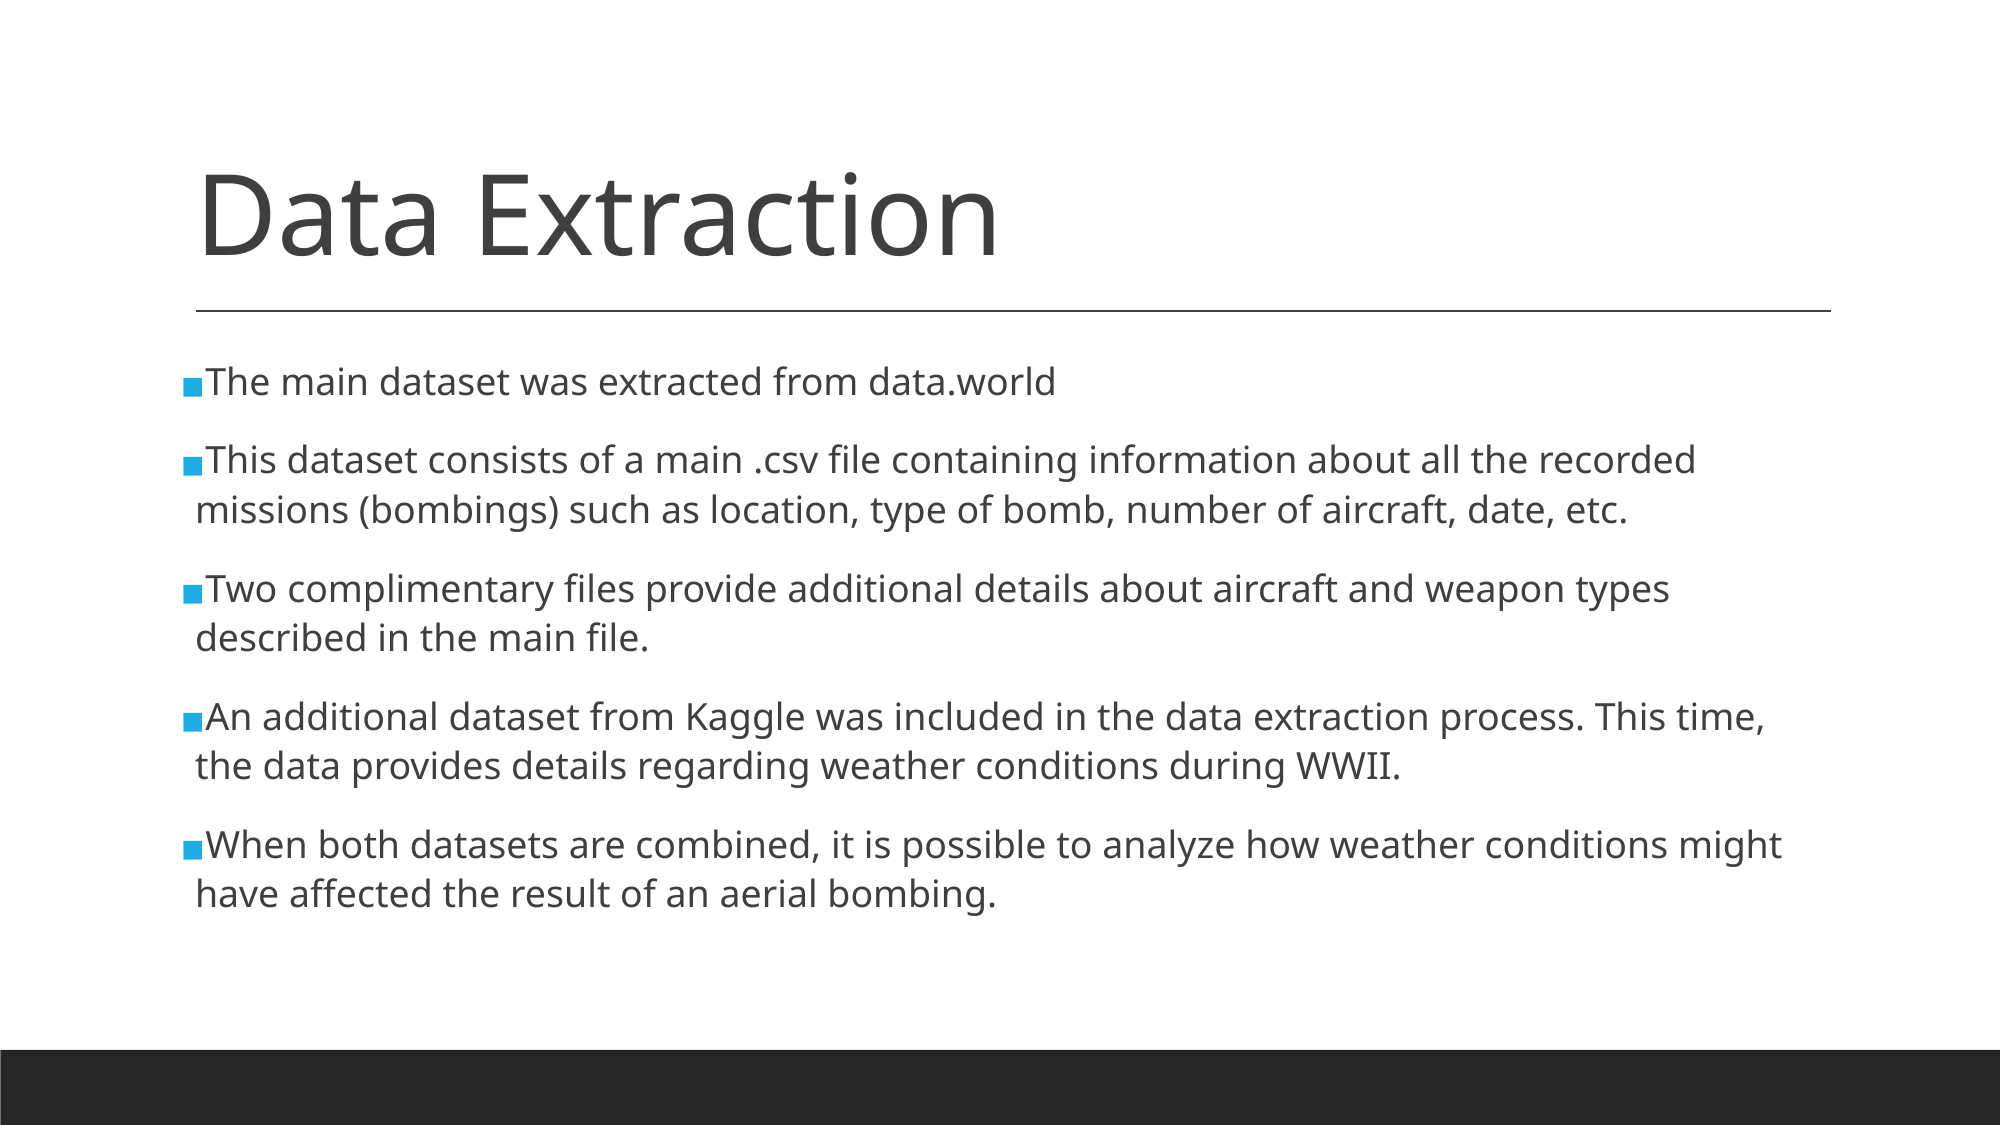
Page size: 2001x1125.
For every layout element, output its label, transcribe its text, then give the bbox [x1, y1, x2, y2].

list The main dataset was extracted from data.world This dataset consists of a main .csv file containing information about all the recorded missions (bombings) such as location, type of bomb, number of aircraft, date, etc. Two complimentary files provide additional details about aircraft and weapon types described in the main file. An additional dataset from Kaggle was included in the data extraction process. This time, the data provides details regarding weather conditions during WWII. When both datasets are combined, it is possible to analyze how weather conditions might have affected the result of an aerial bombing. [180, 345, 1830, 963]
title Data Extraction [180, 47, 1830, 285]
